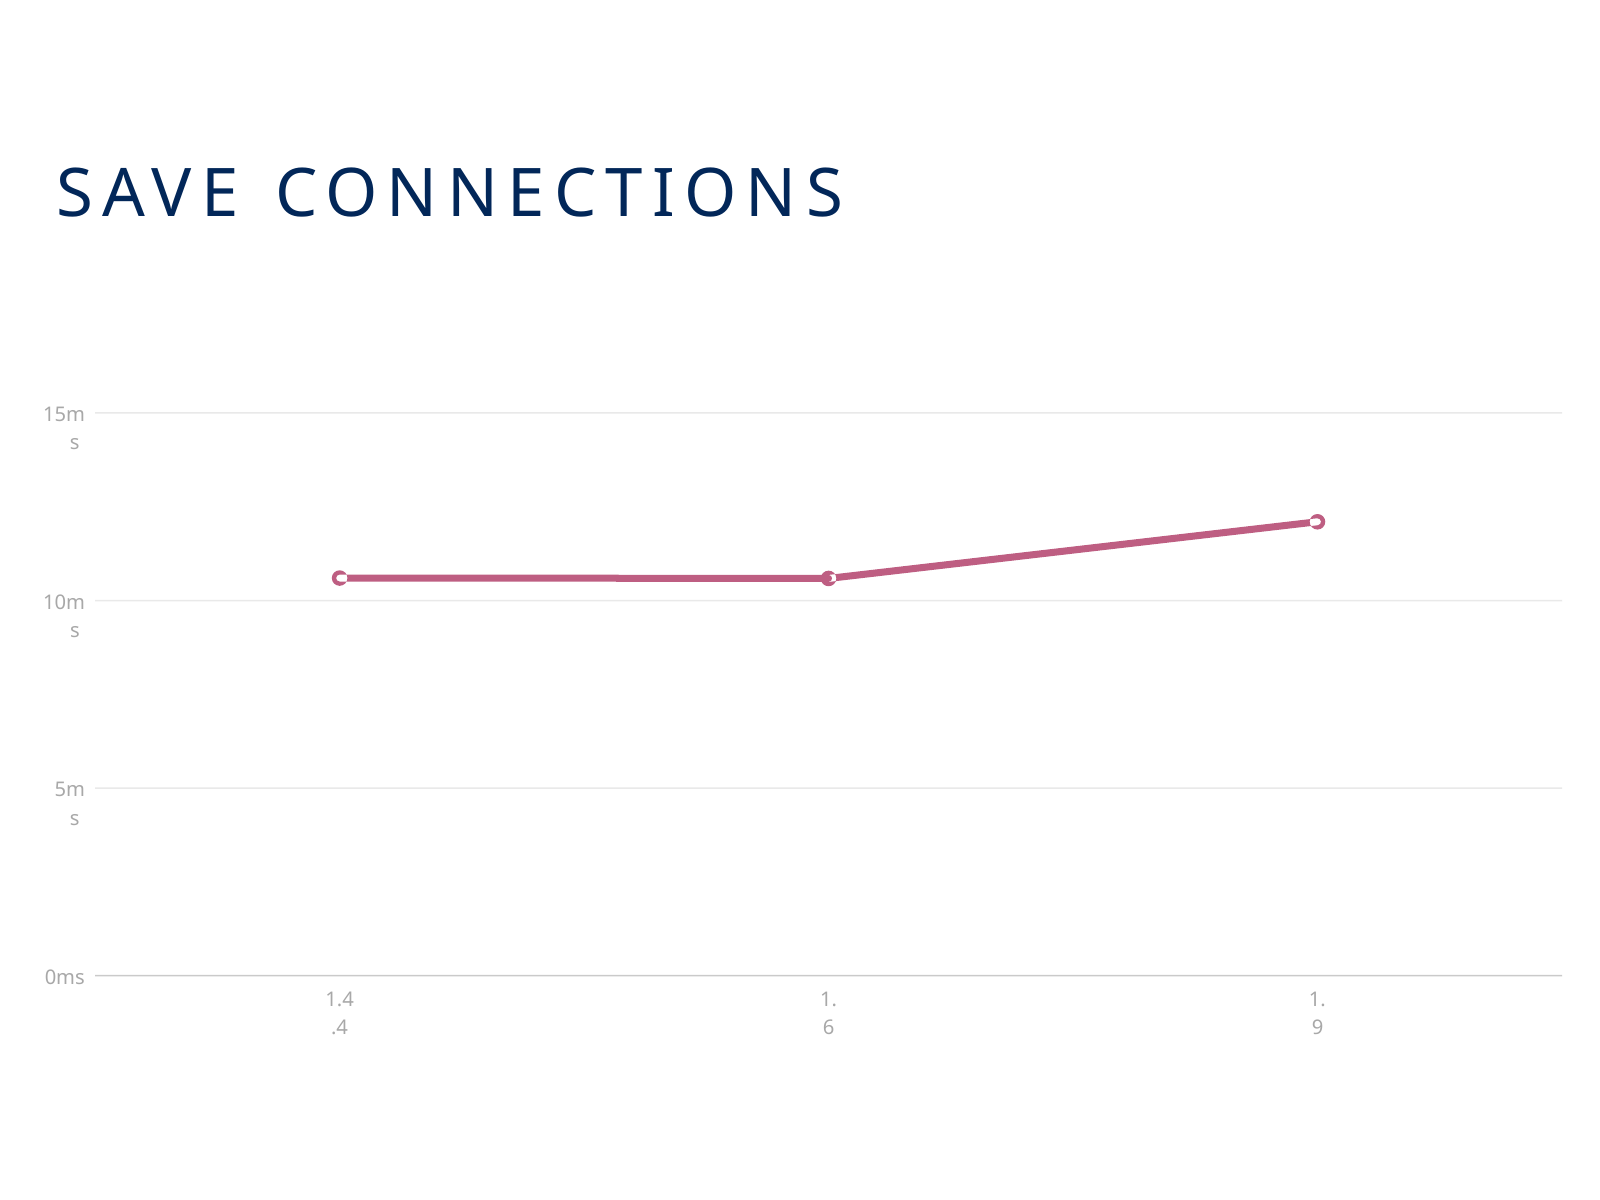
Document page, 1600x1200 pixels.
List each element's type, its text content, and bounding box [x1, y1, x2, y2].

text_box SAVE CONNECTIONS [56, 162, 1520, 231]
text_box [37, 400, 1563, 1011]
